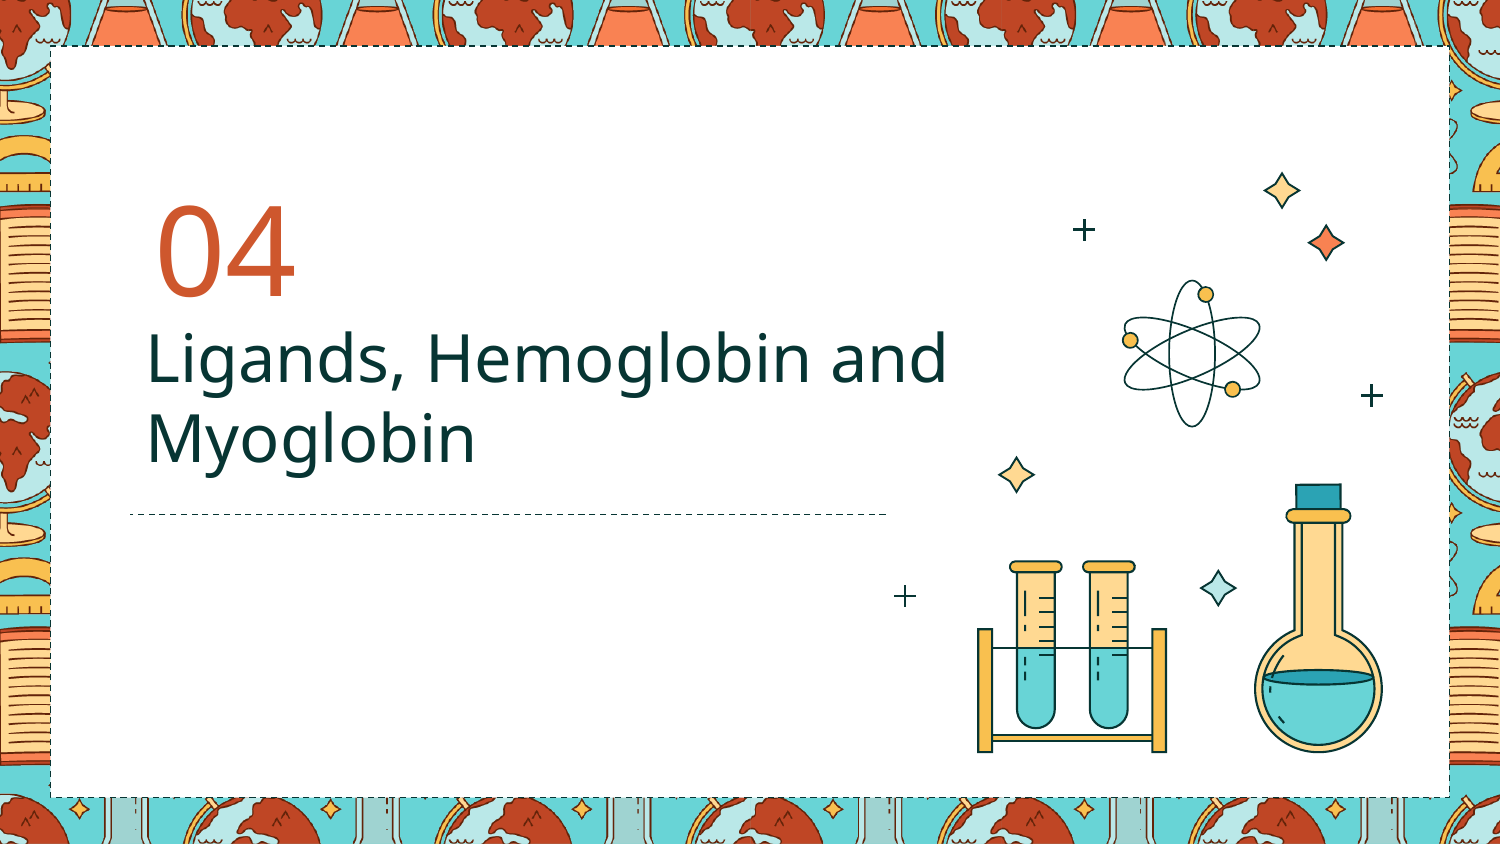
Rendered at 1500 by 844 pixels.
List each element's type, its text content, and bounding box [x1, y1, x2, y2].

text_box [1073, 218, 1096, 241]
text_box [1253, 483, 1384, 754]
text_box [1120, 279, 1264, 428]
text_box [1306, 223, 1346, 262]
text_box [1199, 568, 1238, 608]
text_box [997, 455, 1036, 495]
title Ligands, Hemoglobin and Myoglobin [130, 299, 970, 492]
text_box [1360, 384, 1384, 407]
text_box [893, 584, 917, 608]
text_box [1262, 171, 1302, 210]
title 04 [139, 189, 939, 303]
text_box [976, 560, 1168, 754]
picture [0, 0, 1500, 844]
